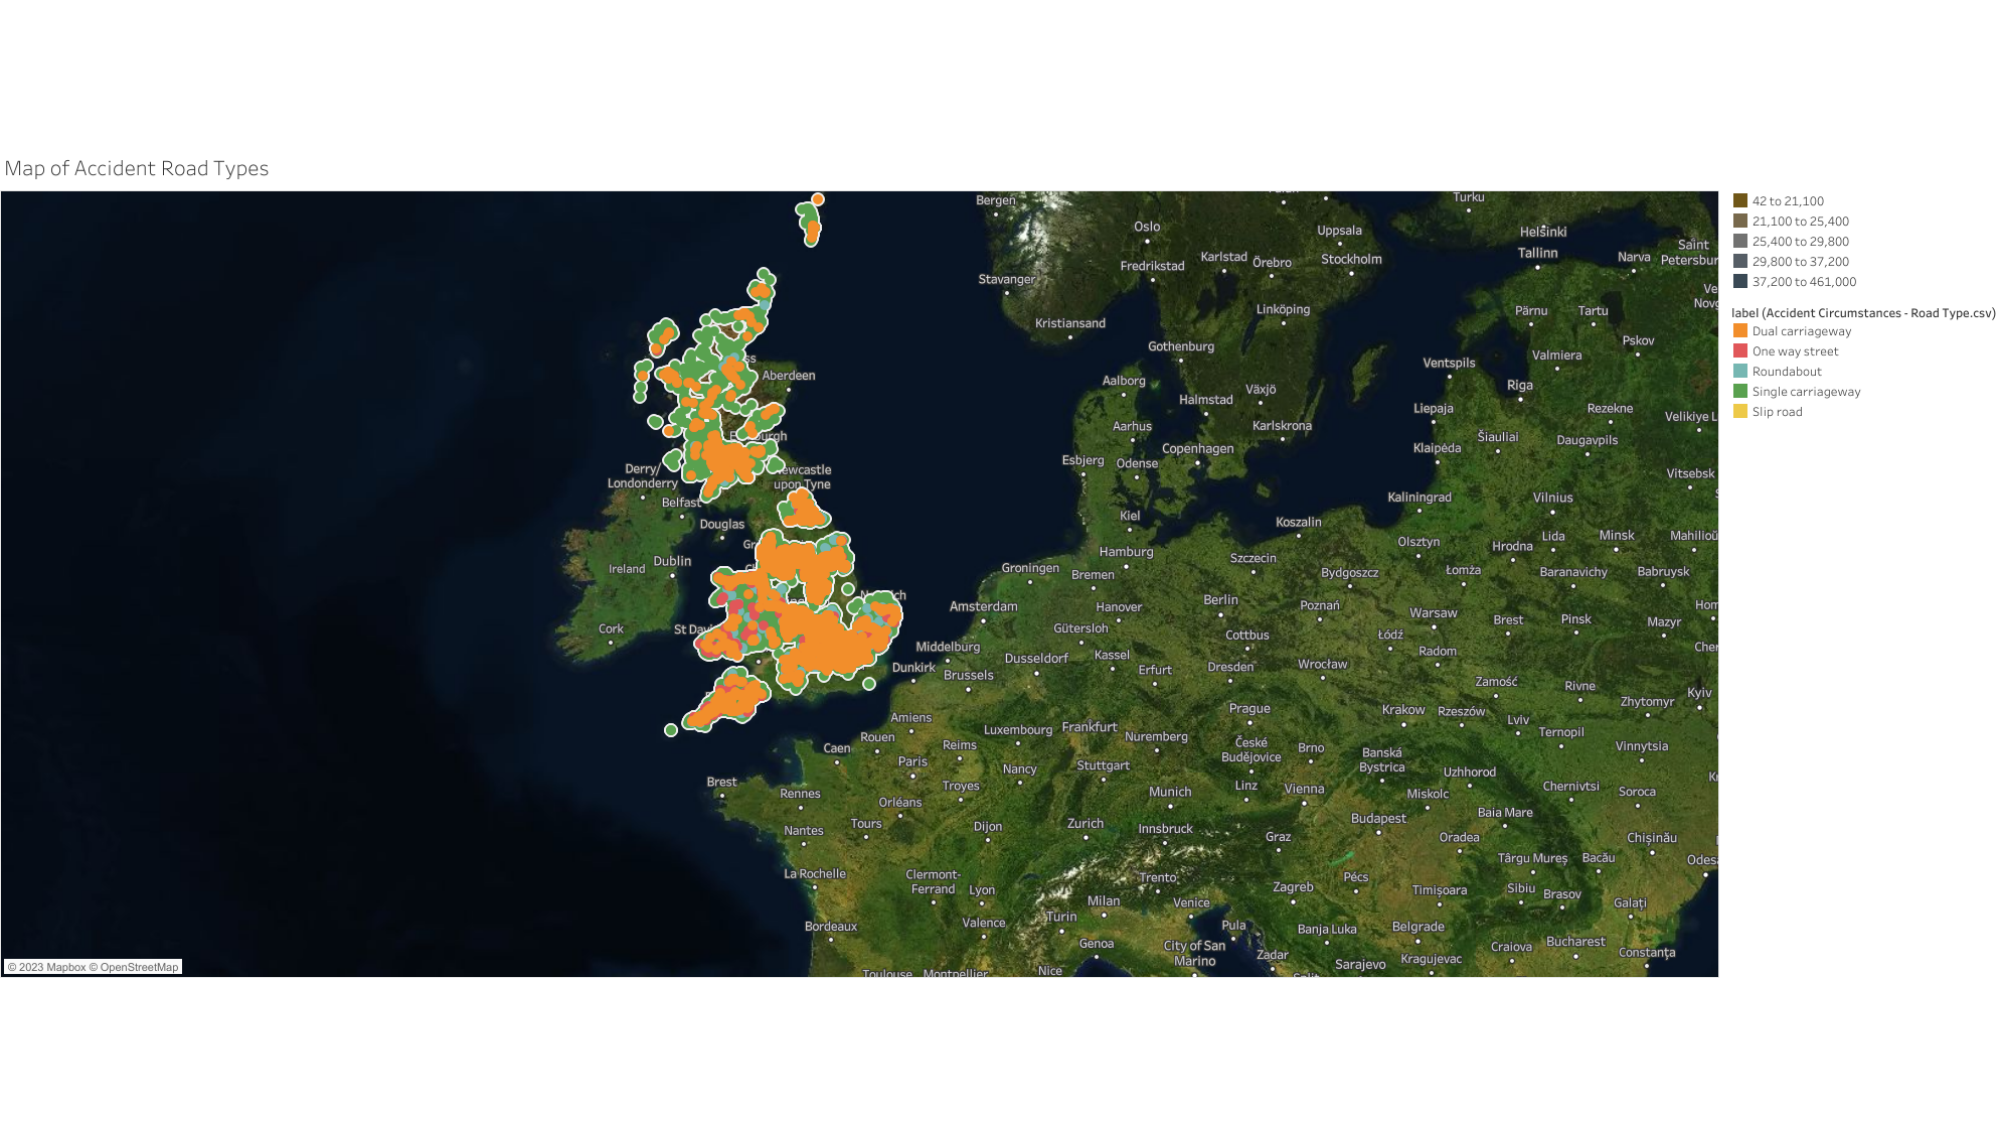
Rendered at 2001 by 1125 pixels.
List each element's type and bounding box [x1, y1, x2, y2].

picture [0, 147, 2000, 978]
